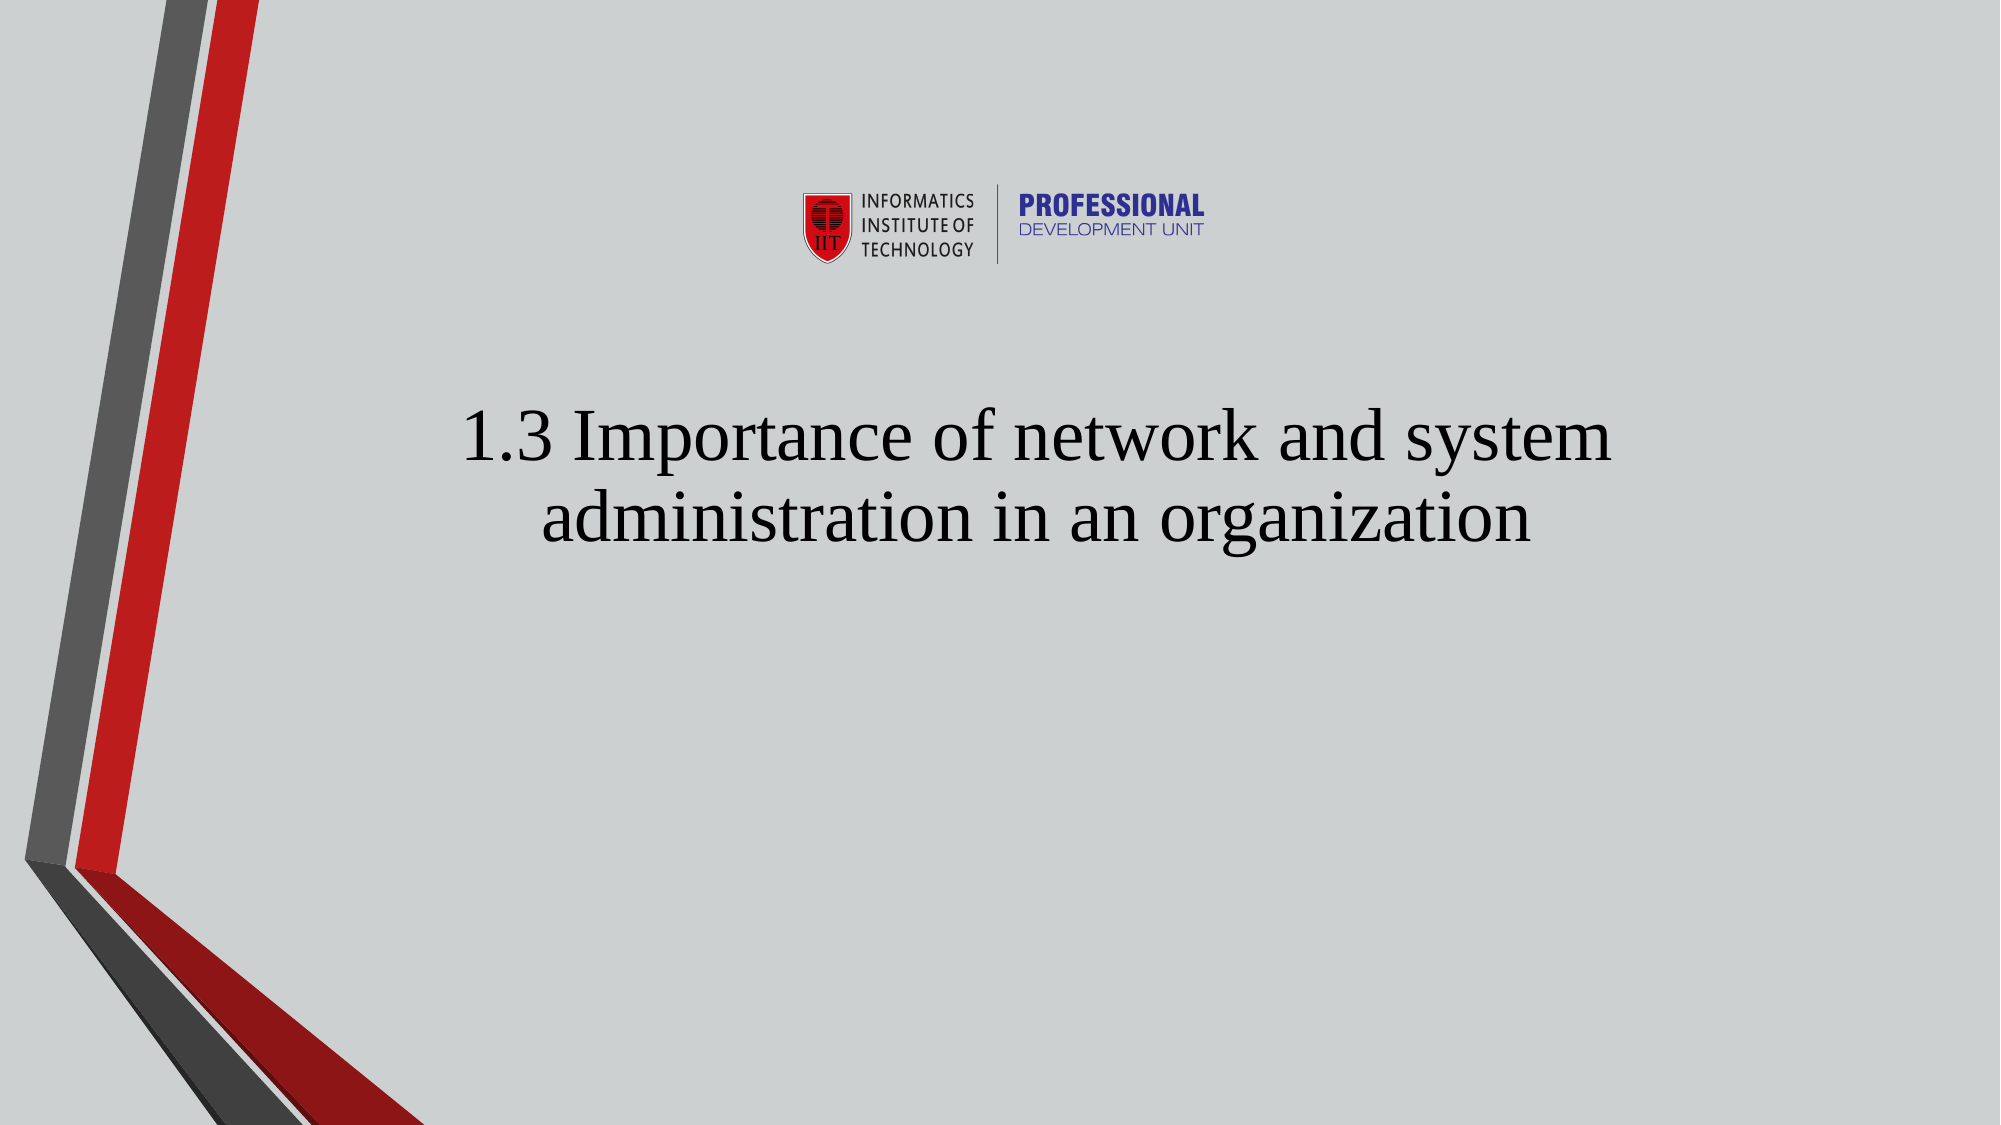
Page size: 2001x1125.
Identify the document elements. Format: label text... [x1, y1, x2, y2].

text_box 1.3 Importance of network and system administration in an organization [195, 298, 1804, 566]
picture [790, 177, 1210, 275]
